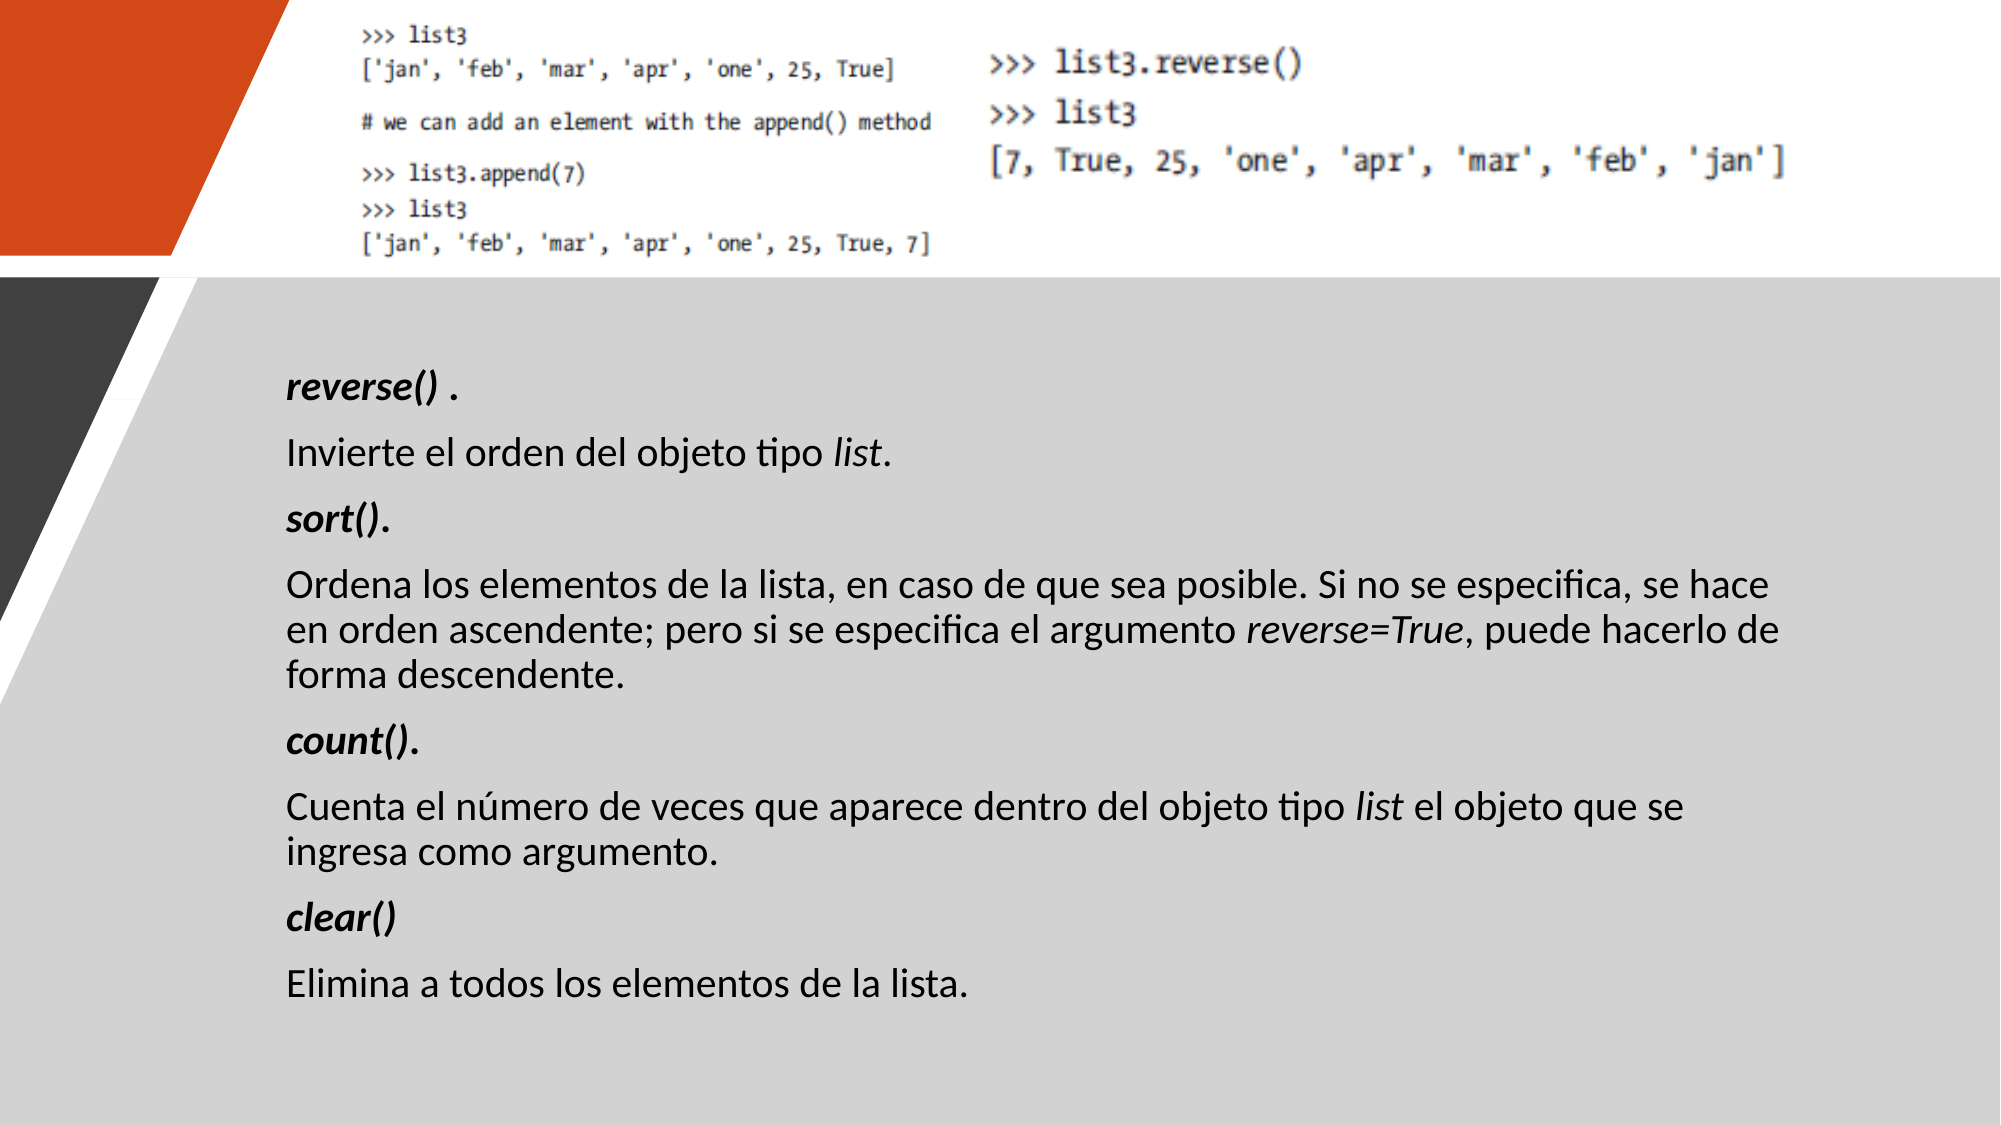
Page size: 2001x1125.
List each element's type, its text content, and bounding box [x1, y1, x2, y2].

list reverse() . Invierte el orden del objeto tipo list. sort(). Ordena los elementos de la lista, en caso de que sea posible. Si no se especifica, se hace en orden ascendente; pero si se especifica el argumento reverse=True, puede hacerlo de forma descendente. count(). Cuenta el número de veces que aparece dentro del objeto tipo list el objeto que se ingresa como argumento. clear() Elimina a todos los elementos de la lista. [271, 356, 1808, 1020]
text_box [0, 276, 162, 622]
text_box [0, 276, 2000, 1125]
picture [326, 9, 965, 274]
text_box [0, 0, 291, 257]
picture [971, 42, 1808, 201]
